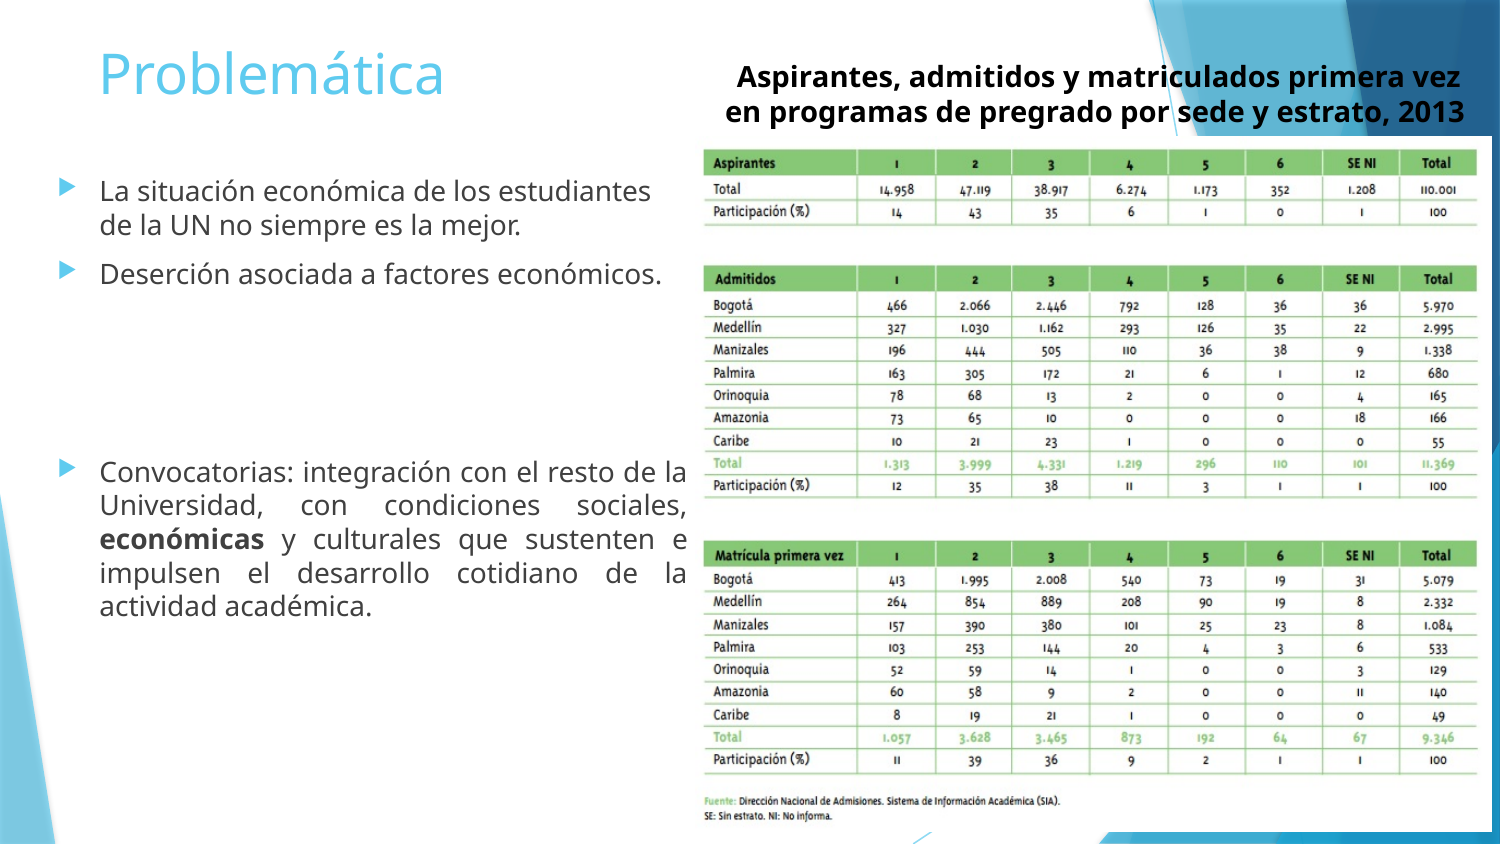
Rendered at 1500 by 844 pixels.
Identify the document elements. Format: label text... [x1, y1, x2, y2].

list La situación económica de los estudiantes de la UN no siempre es la mejor. Deserción asociada a factores económicos. Convocatorias: integración con el resto de la Universidad, con condiciones sociales, económicas y culturales que sustenten e impulsen el desarrollo cotidiano de la actividad académica. [42, 116, 704, 801]
text_box Aspirantes, admitidos y matriculados primera vez en programas de pregrado por sede y estrato, 2013 [706, 51, 1492, 136]
title Problemática [83, 30, 1141, 135]
picture [694, 136, 1493, 833]
